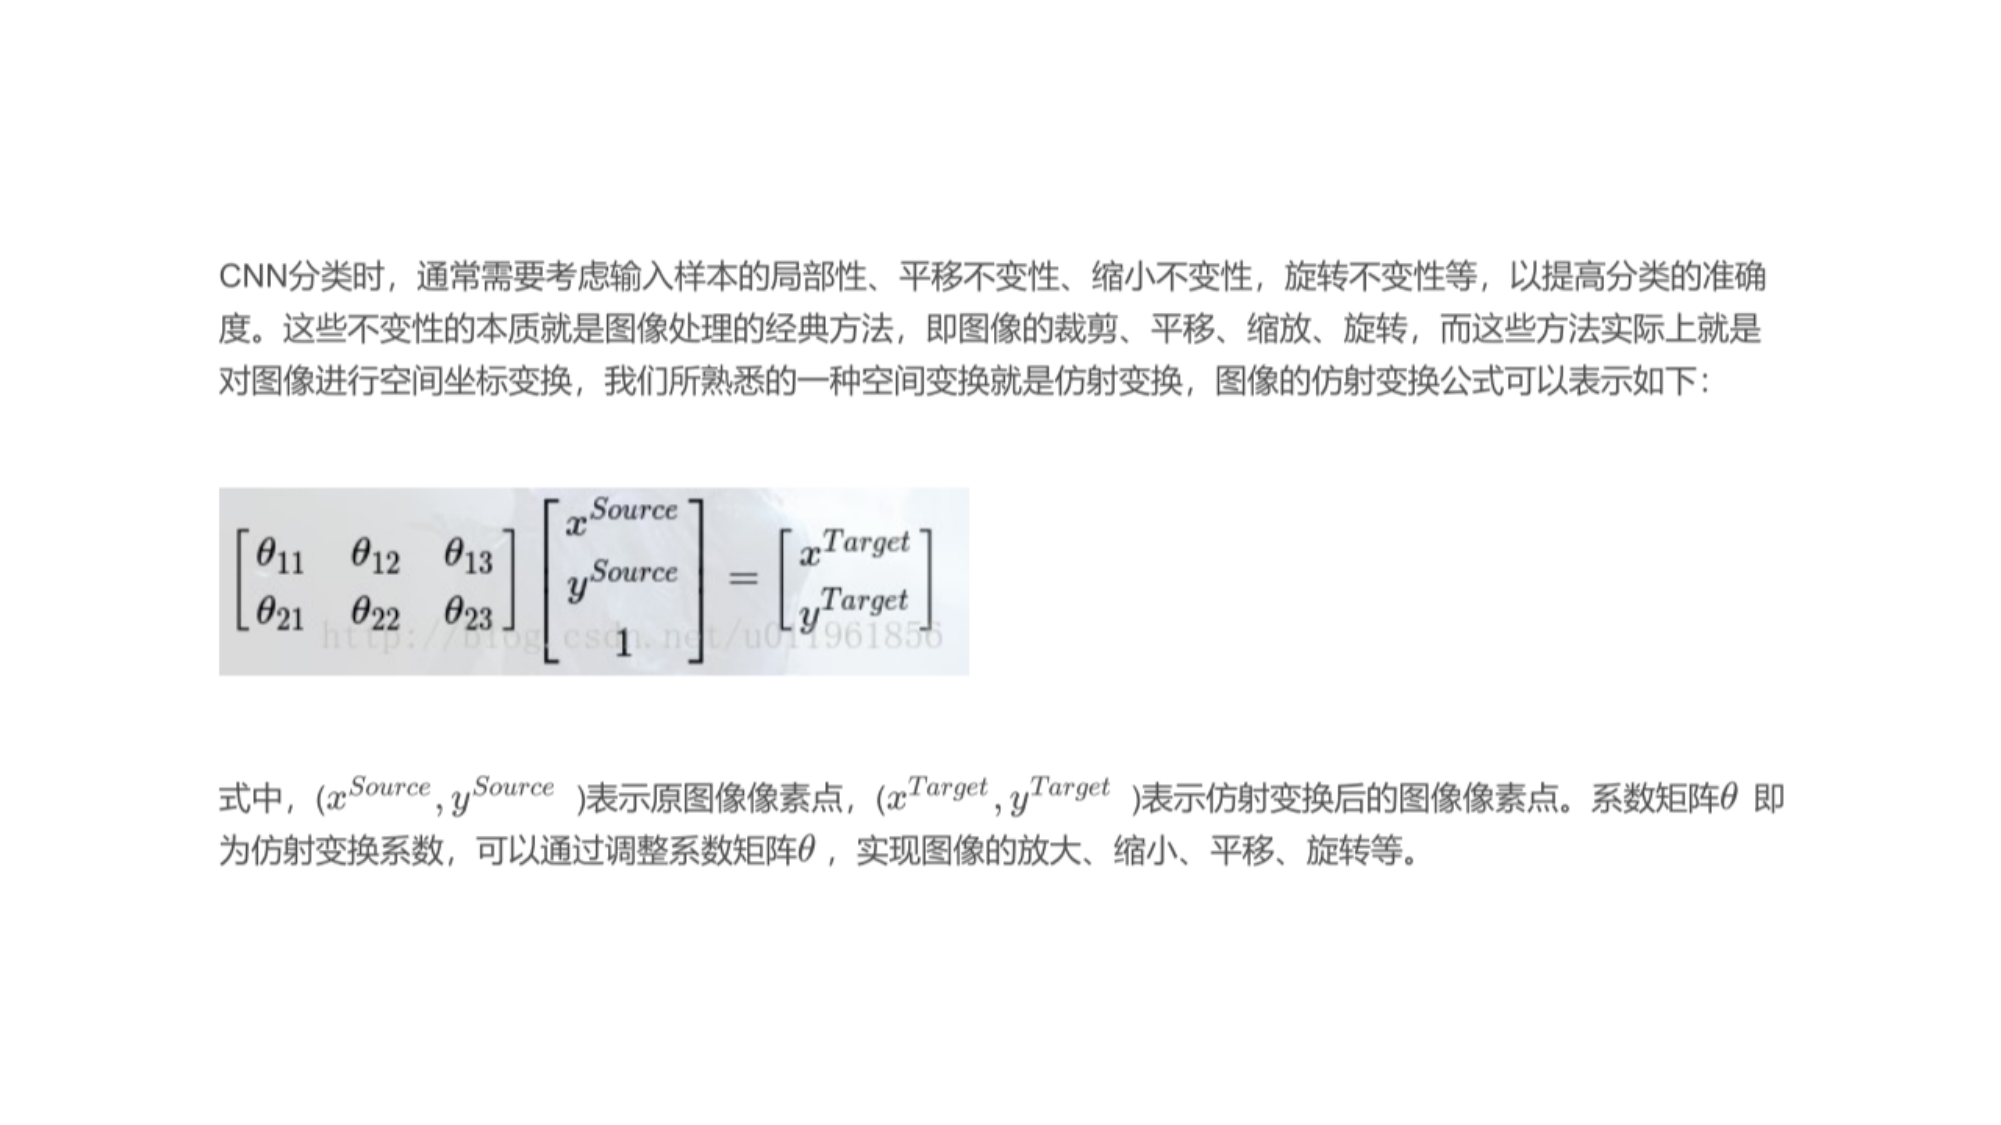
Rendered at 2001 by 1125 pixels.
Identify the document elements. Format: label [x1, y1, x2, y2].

picture [196, 240, 1804, 885]
